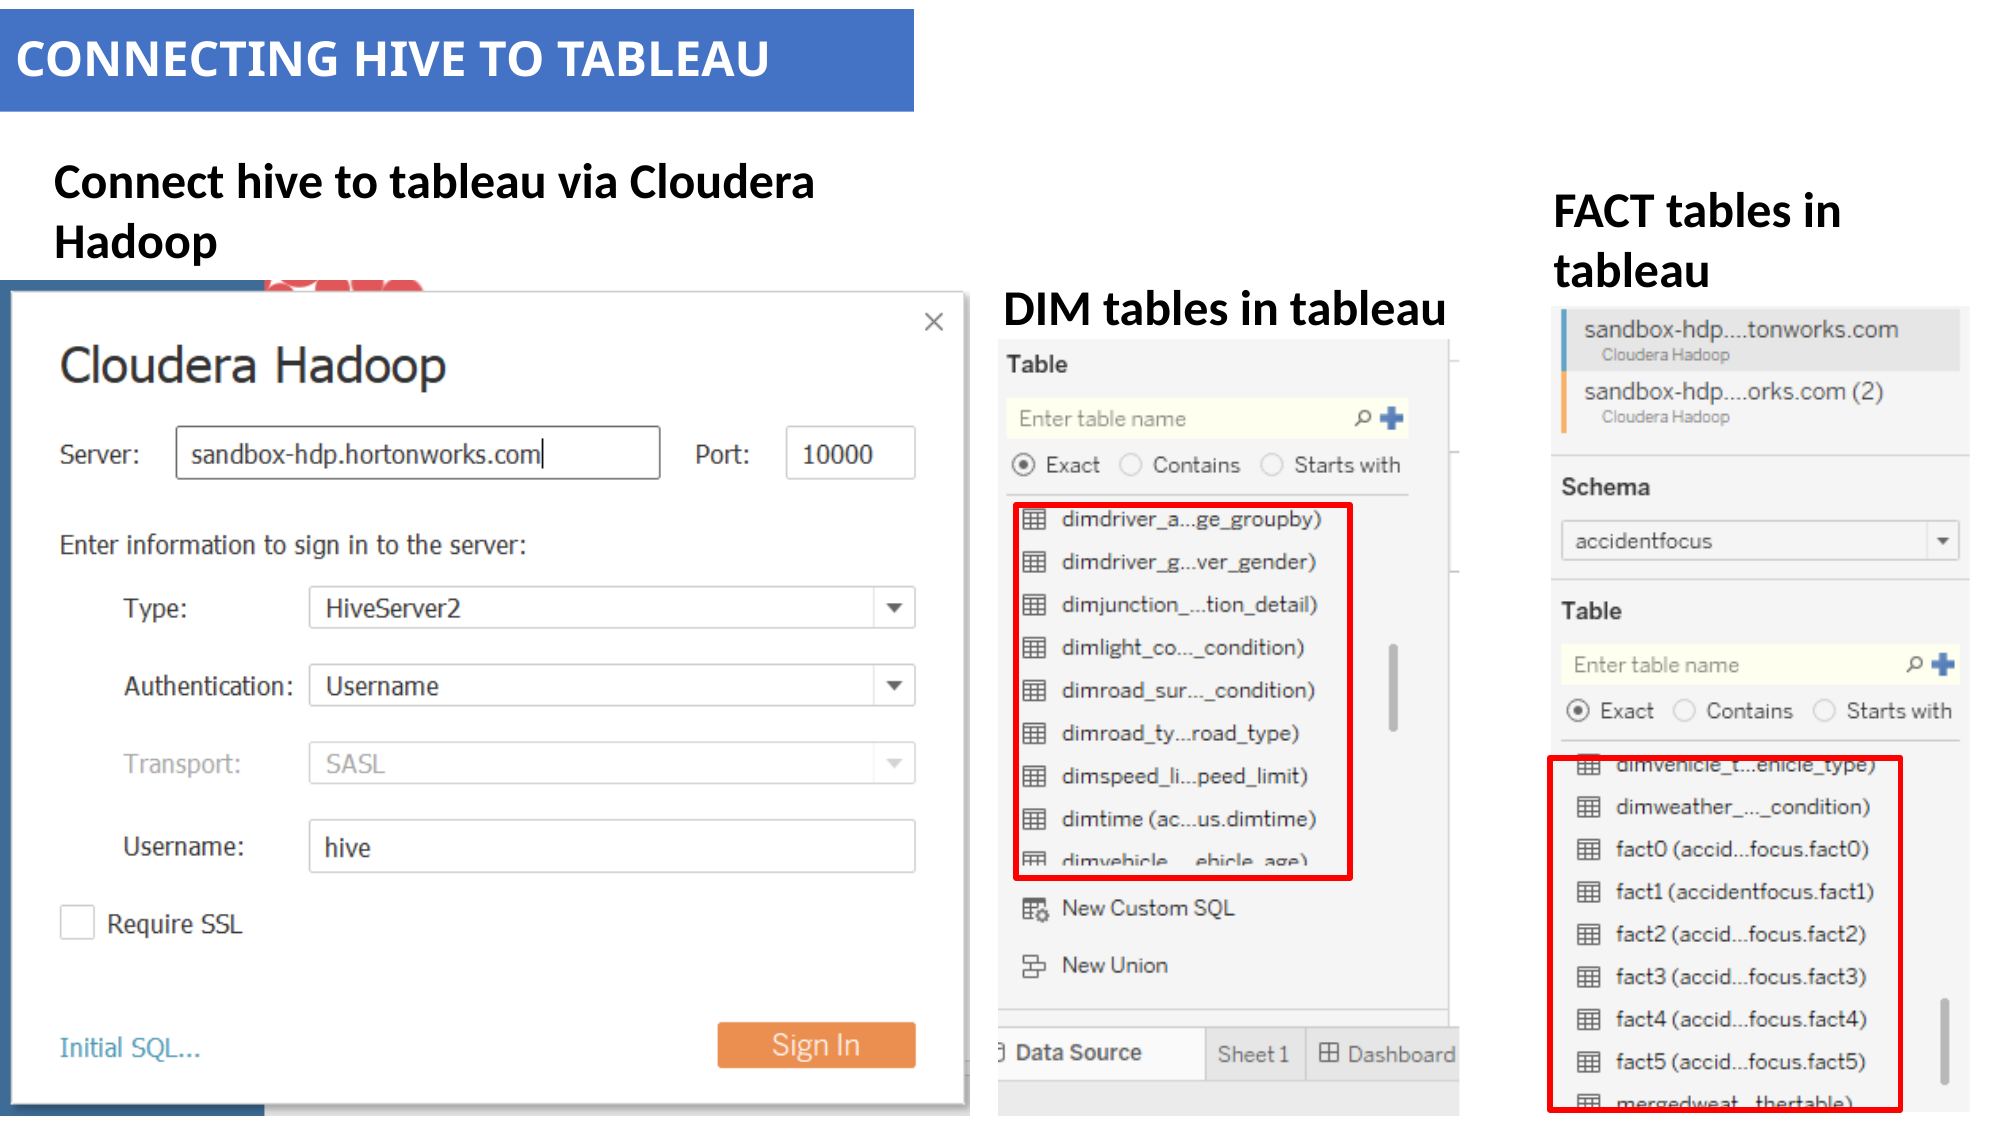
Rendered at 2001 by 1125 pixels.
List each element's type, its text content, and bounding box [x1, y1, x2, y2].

text_box DIM tables in tableau [988, 268, 1526, 343]
picture [0, 280, 970, 1116]
picture [998, 339, 1460, 1116]
text_box Connect hive to tableau via Cloudera Hadoop [39, 140, 1000, 276]
text_box FACT tables in tableau [1538, 169, 2000, 305]
title CONNECTING HIVE TO TABLEAU [0, 9, 914, 112]
picture [1512, 306, 1970, 1125]
